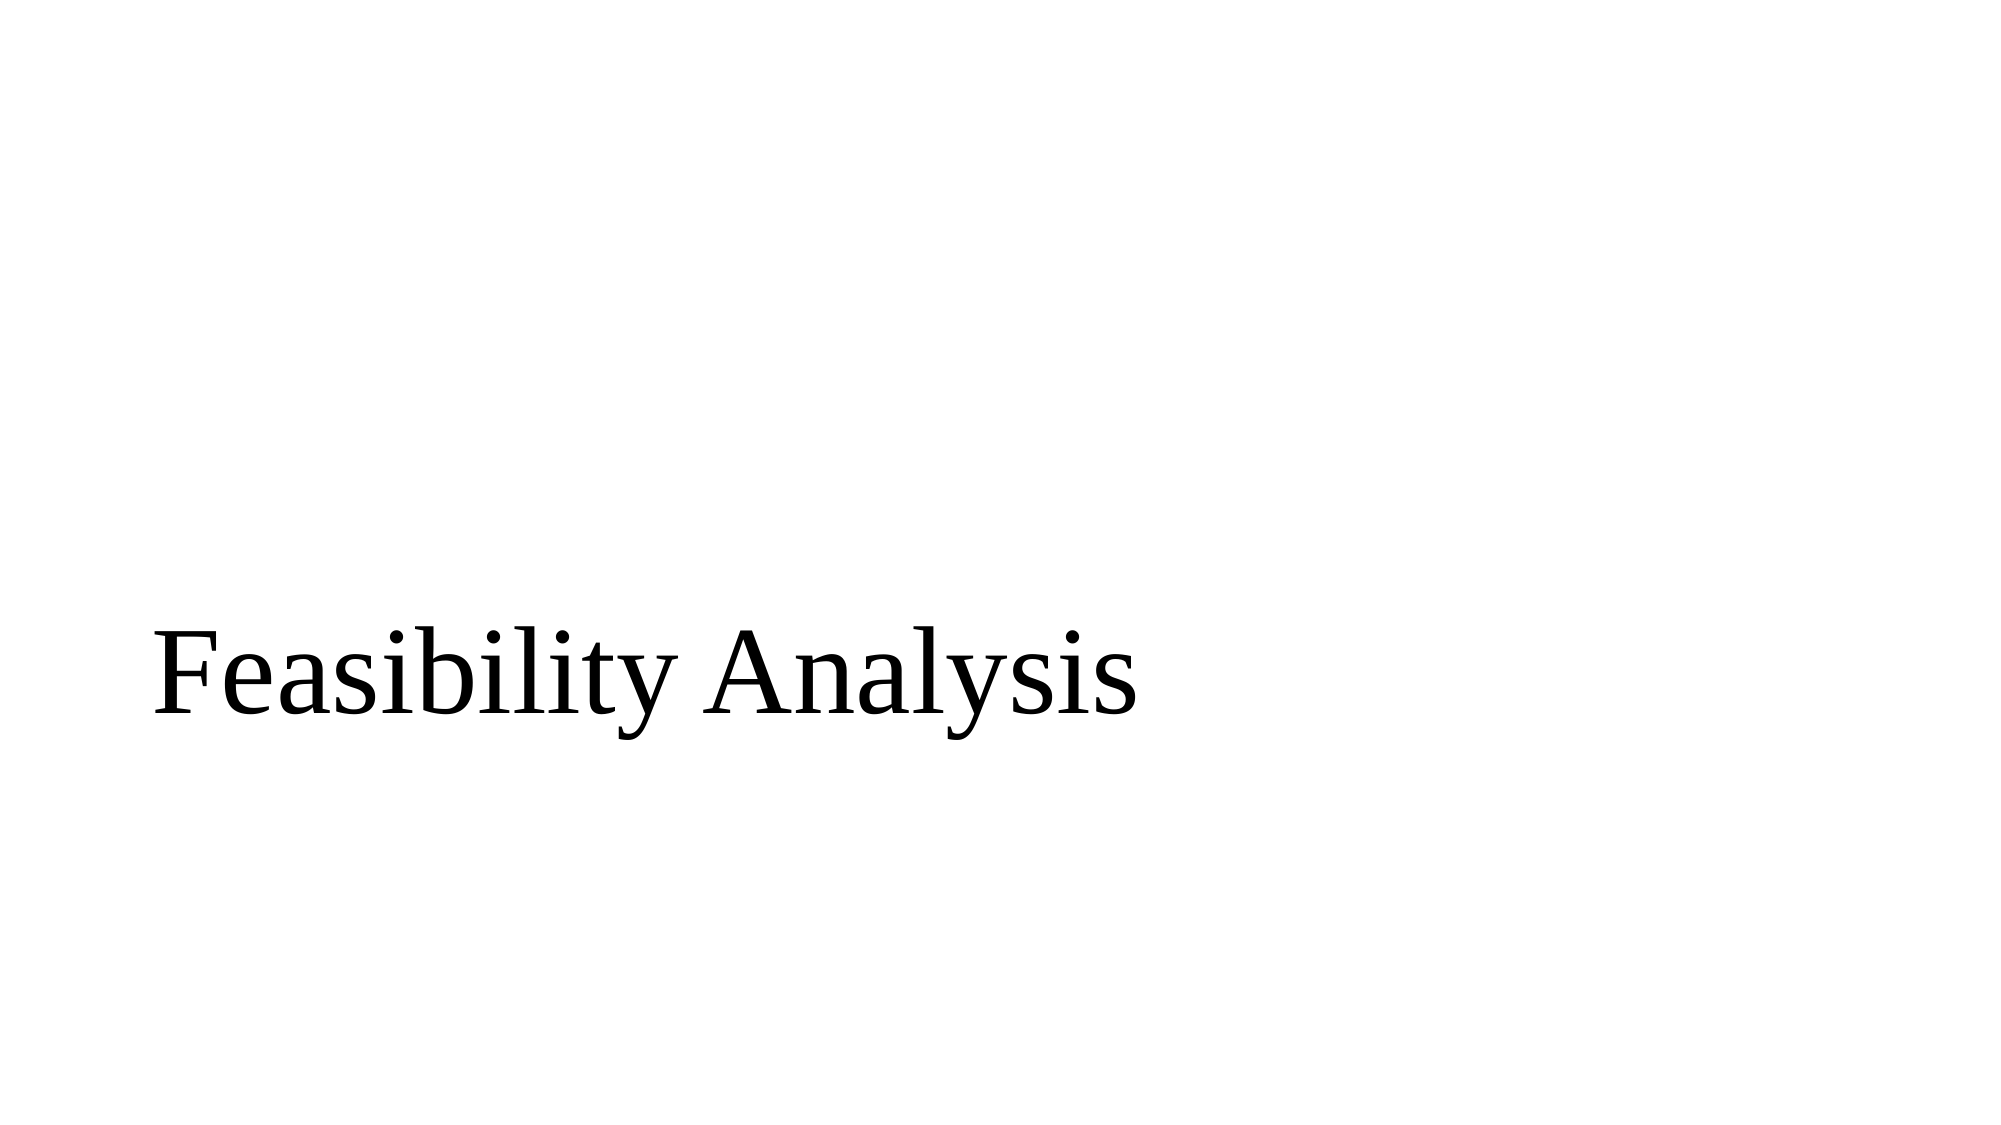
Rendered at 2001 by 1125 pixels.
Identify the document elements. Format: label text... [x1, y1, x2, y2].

title Feasibility Analysis [136, 280, 1862, 749]
